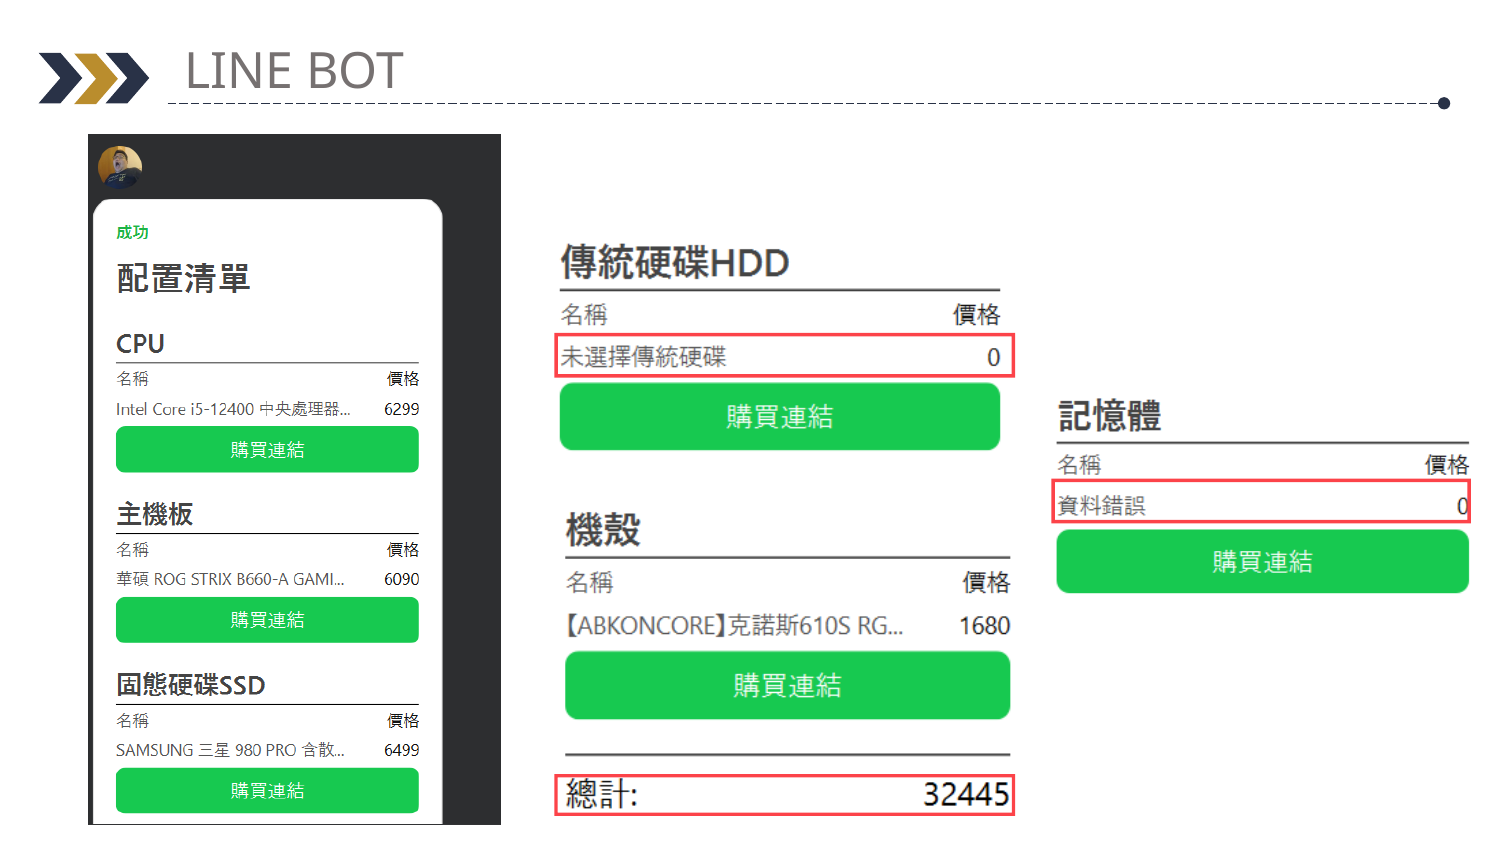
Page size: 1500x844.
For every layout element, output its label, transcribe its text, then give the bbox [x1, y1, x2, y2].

text_box [103, 51, 151, 105]
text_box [538, 500, 1031, 825]
picture [88, 134, 501, 825]
text_box [71, 52, 120, 106]
picture [537, 214, 1022, 472]
picture [1039, 382, 1492, 620]
text_box [36, 51, 84, 105]
text_box LINE BOT [169, 31, 420, 103]
